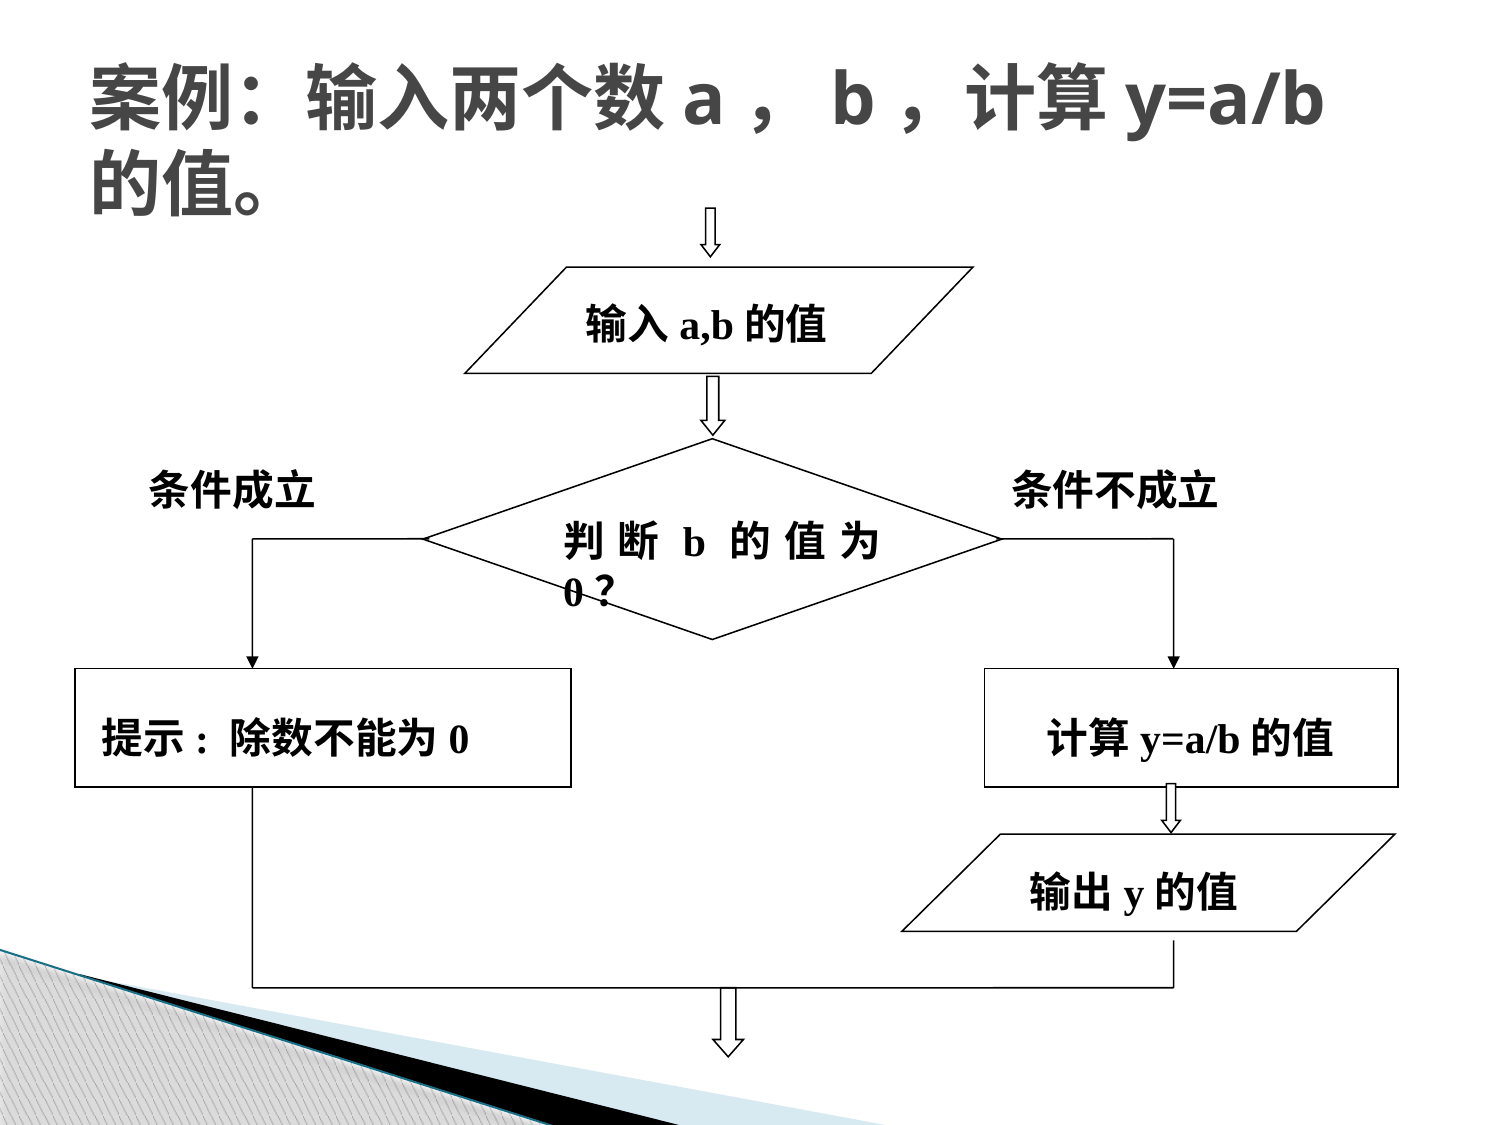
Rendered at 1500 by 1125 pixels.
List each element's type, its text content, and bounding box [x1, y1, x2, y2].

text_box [74, 207, 1399, 1057]
title 案例：输入两个数a，b，计算y=a/b的值。 [75, 45, 1425, 233]
